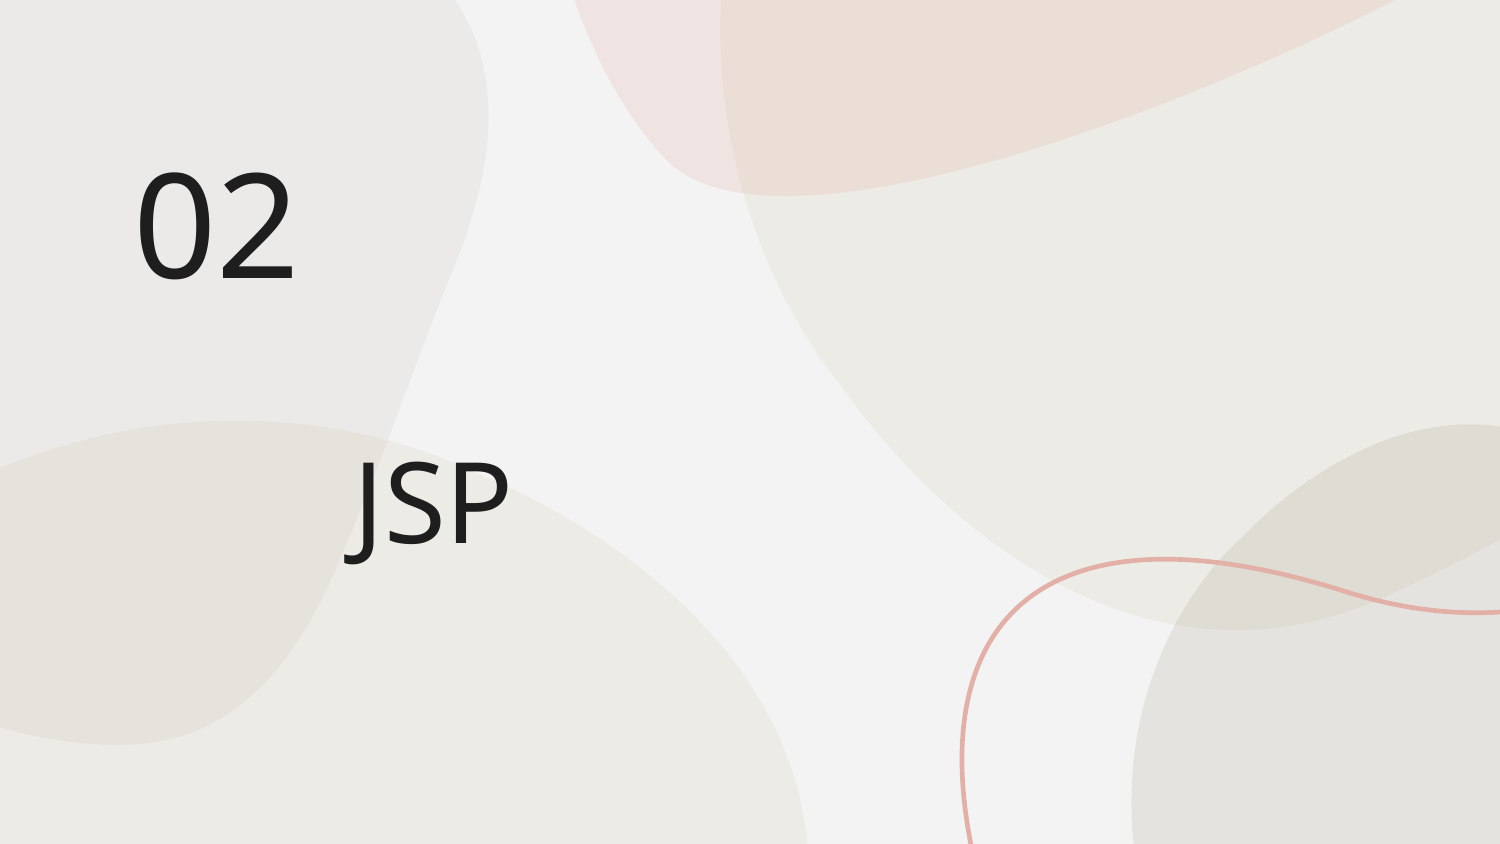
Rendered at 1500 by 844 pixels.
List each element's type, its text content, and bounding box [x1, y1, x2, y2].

title 02 [118, 138, 365, 323]
title JSP [117, 316, 750, 581]
